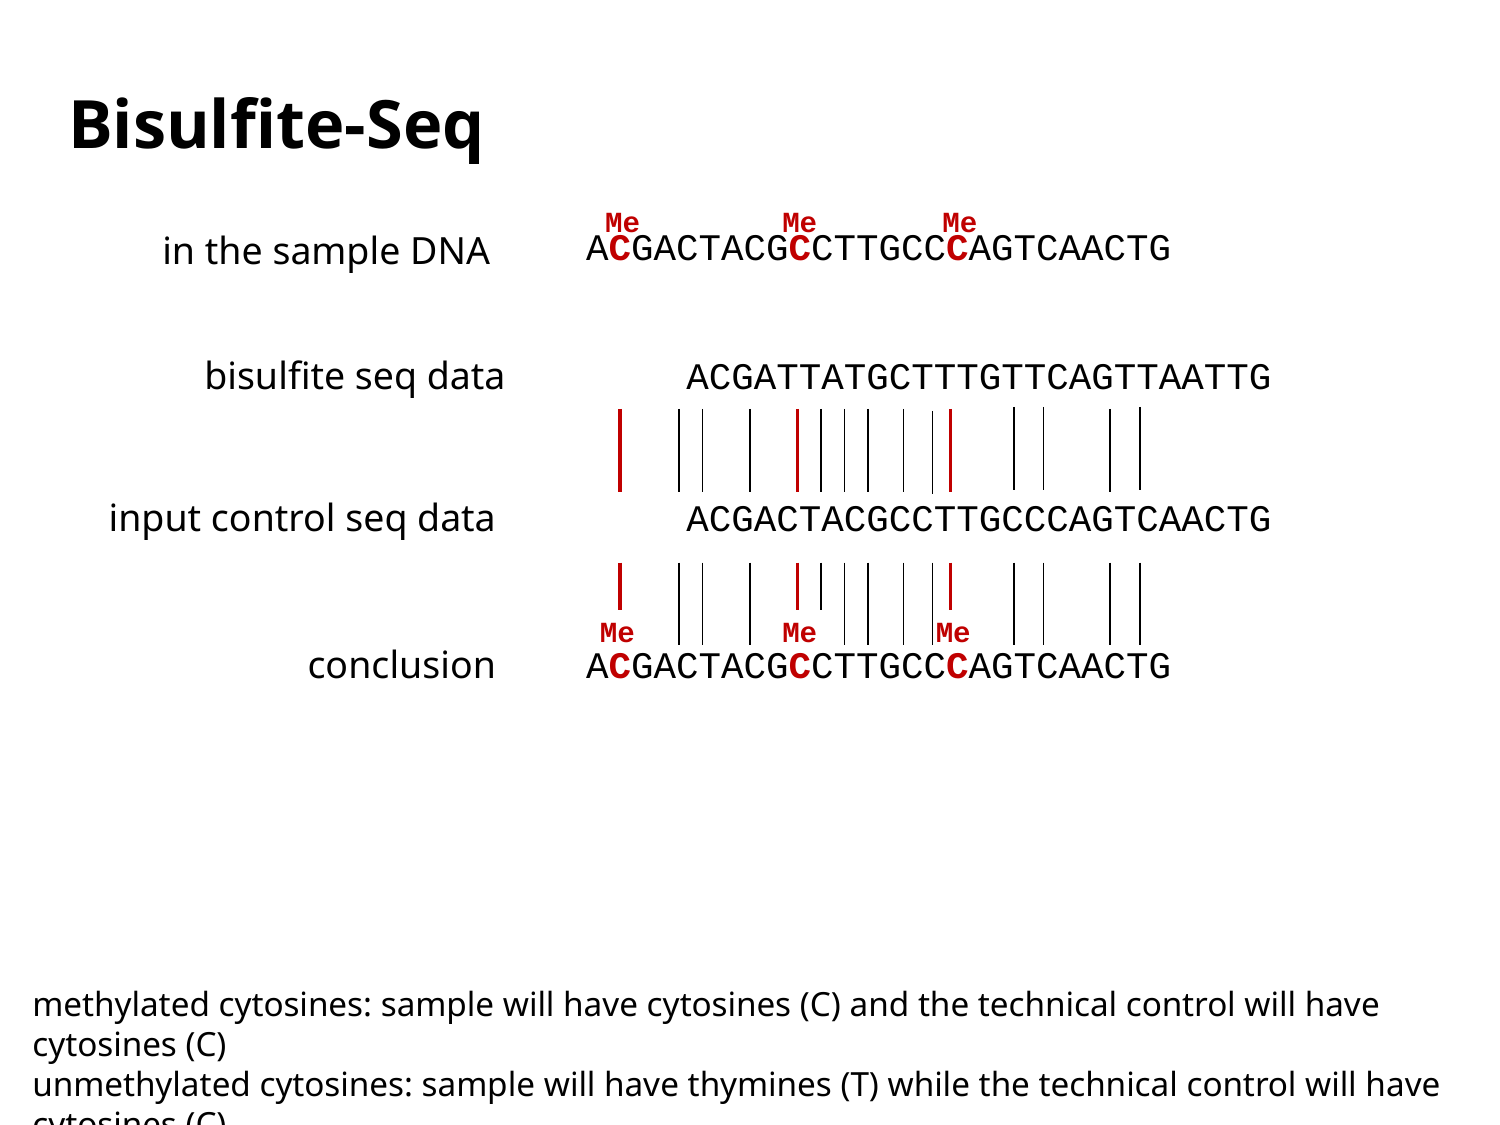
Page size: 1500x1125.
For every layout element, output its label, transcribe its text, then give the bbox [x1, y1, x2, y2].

text_box Me [921, 606, 986, 657]
text_box Bisulfite-Seq [53, 0, 1459, 171]
text_box Me [590, 196, 655, 246]
text_box ACGACTACGCCTTGCCCAGTCAACTG [671, 486, 1287, 547]
text_box Me [585, 606, 650, 657]
text_box Me [767, 196, 833, 246]
text_box in the sample DNA [147, 219, 506, 280]
text_box ACGACTACGCCTTGCCCAGTCAACTG [571, 215, 1187, 275]
text_box bisulfite seq data [189, 344, 521, 405]
text_box conclusion [292, 633, 512, 694]
text_box Me [927, 196, 993, 246]
text_box methylated cytosines: sample will have cytosines (C) and the technical control will have cytosines (C) unmethylated cytosines: sample will have thymines (T) while the technical control will have cytosines (C) [17, 975, 1500, 1125]
text_box input control seq data [93, 486, 511, 547]
text_box ACGACTACGCCTTGCCCAGTCAACTG [571, 633, 1187, 694]
text_box Me [767, 606, 833, 657]
text_box ACGATTATGCTTTGTTCAGTTAATTG [671, 344, 1287, 405]
